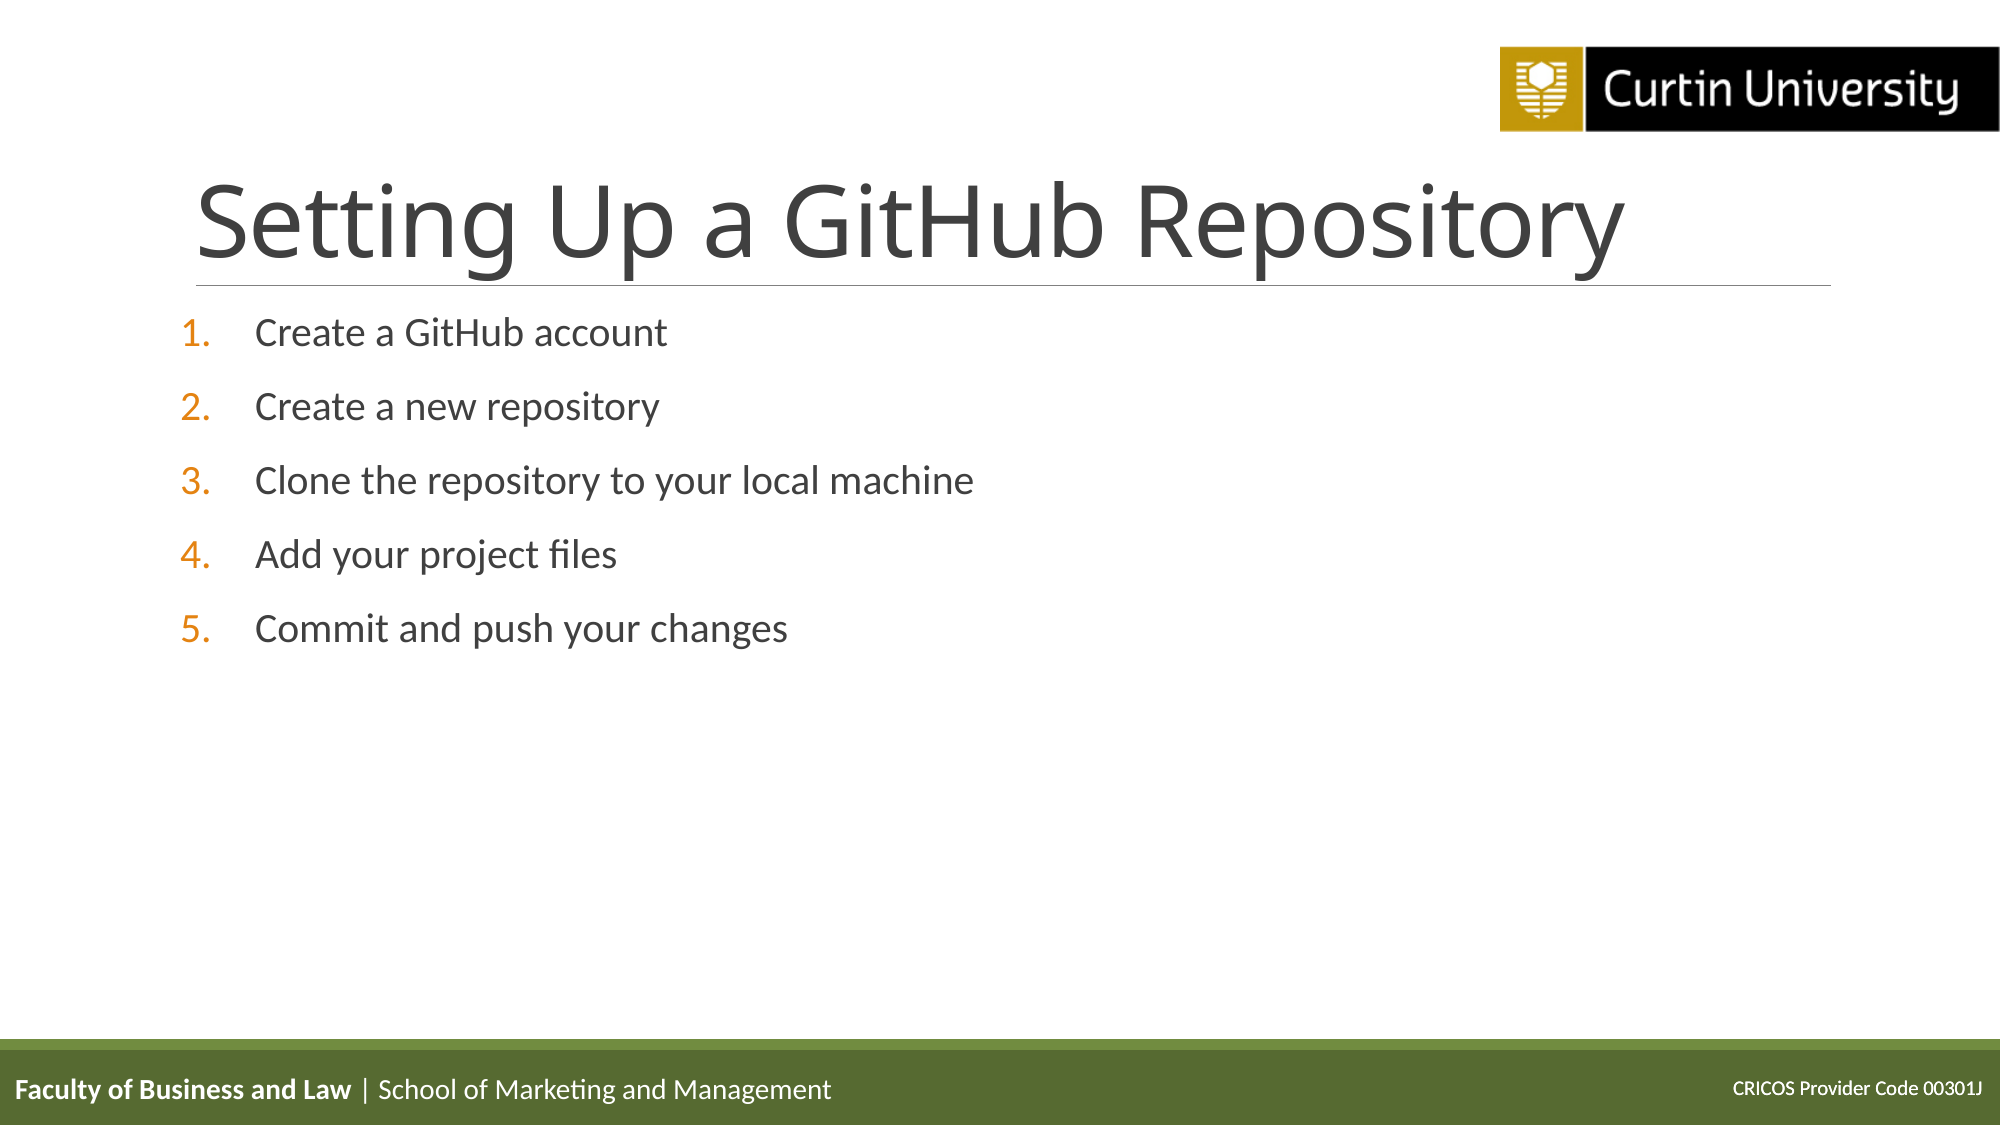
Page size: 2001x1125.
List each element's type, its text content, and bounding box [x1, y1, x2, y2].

title Setting Up a GitHub Repository [180, 47, 1830, 285]
footer Faculty of Business and Law | School of Marketing and Management [0, 1057, 1646, 1118]
list Create a GitHub account Create a new repository Clone the repository to your local machine Add your project files Commit and push your changes [180, 302, 1830, 963]
picture [1500, 46, 2000, 132]
